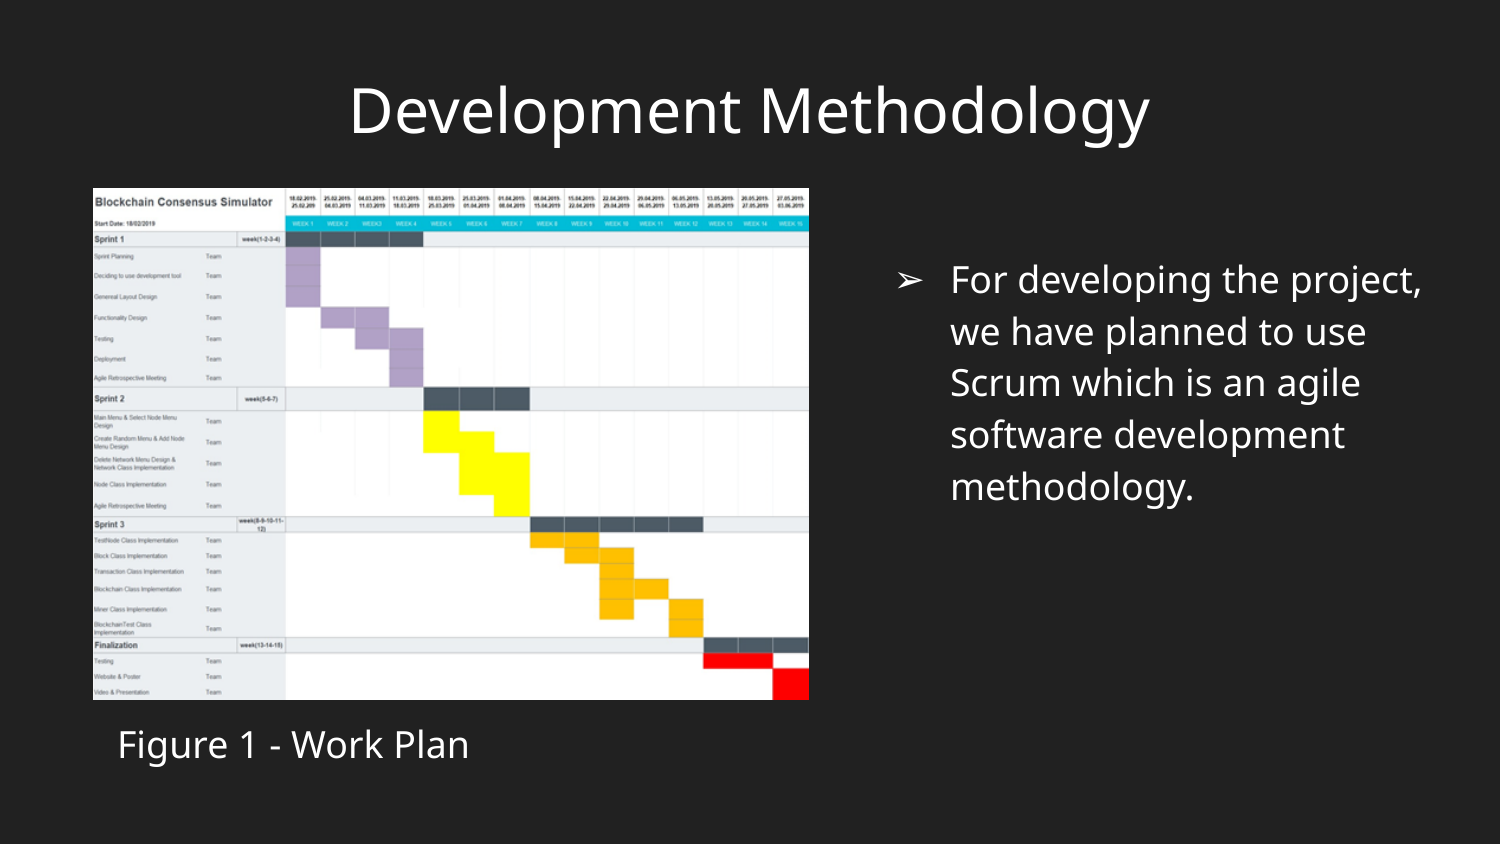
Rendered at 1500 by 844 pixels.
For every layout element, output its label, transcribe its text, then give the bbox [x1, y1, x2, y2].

text_box Figure 1 - Work Plan [102, 708, 595, 794]
picture [92, 188, 809, 700]
title Development Methodology [51, 44, 1449, 139]
list For developing the project, we have planned to use Scrum which is an agile software development methodology. [860, 189, 1449, 750]
